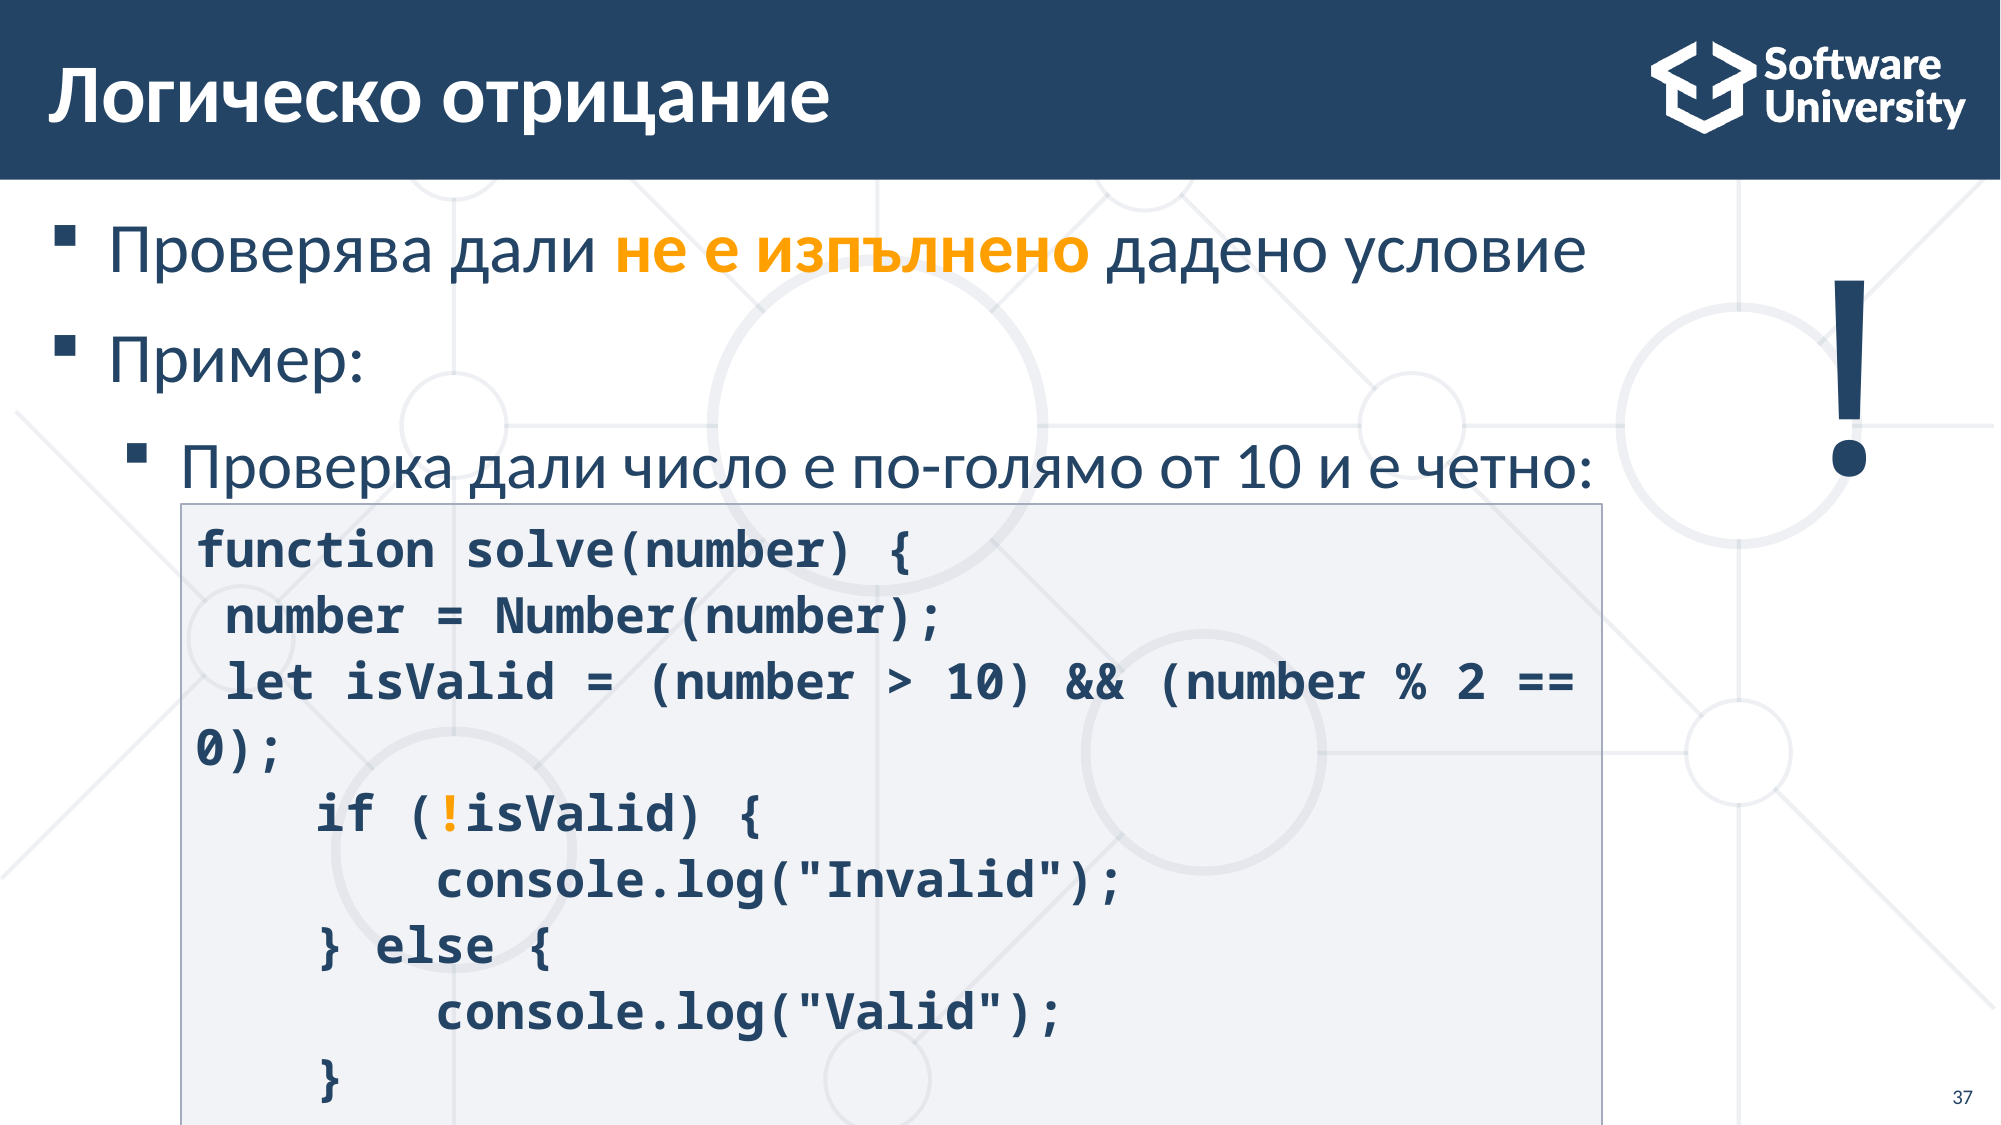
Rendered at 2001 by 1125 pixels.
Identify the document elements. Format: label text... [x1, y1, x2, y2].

text_box function solve(number) { number = Number(number); let isValid = (number > 10) && (number % 2 == 0); if (!isValid) { console.log("Invalid"); } else { console.log("Valid"); } } [180, 504, 1603, 1125]
picture [1651, 41, 1966, 134]
title Логическо отрицание [31, 16, 1625, 162]
text_box ! [1752, 196, 1948, 536]
slide_number 37 [1927, 1067, 1989, 1117]
list Проверява дали не е изпълнено дадено условиe Пример: Проверка дали число е по-голямо от 10 и е четно: [31, 196, 1970, 1104]
